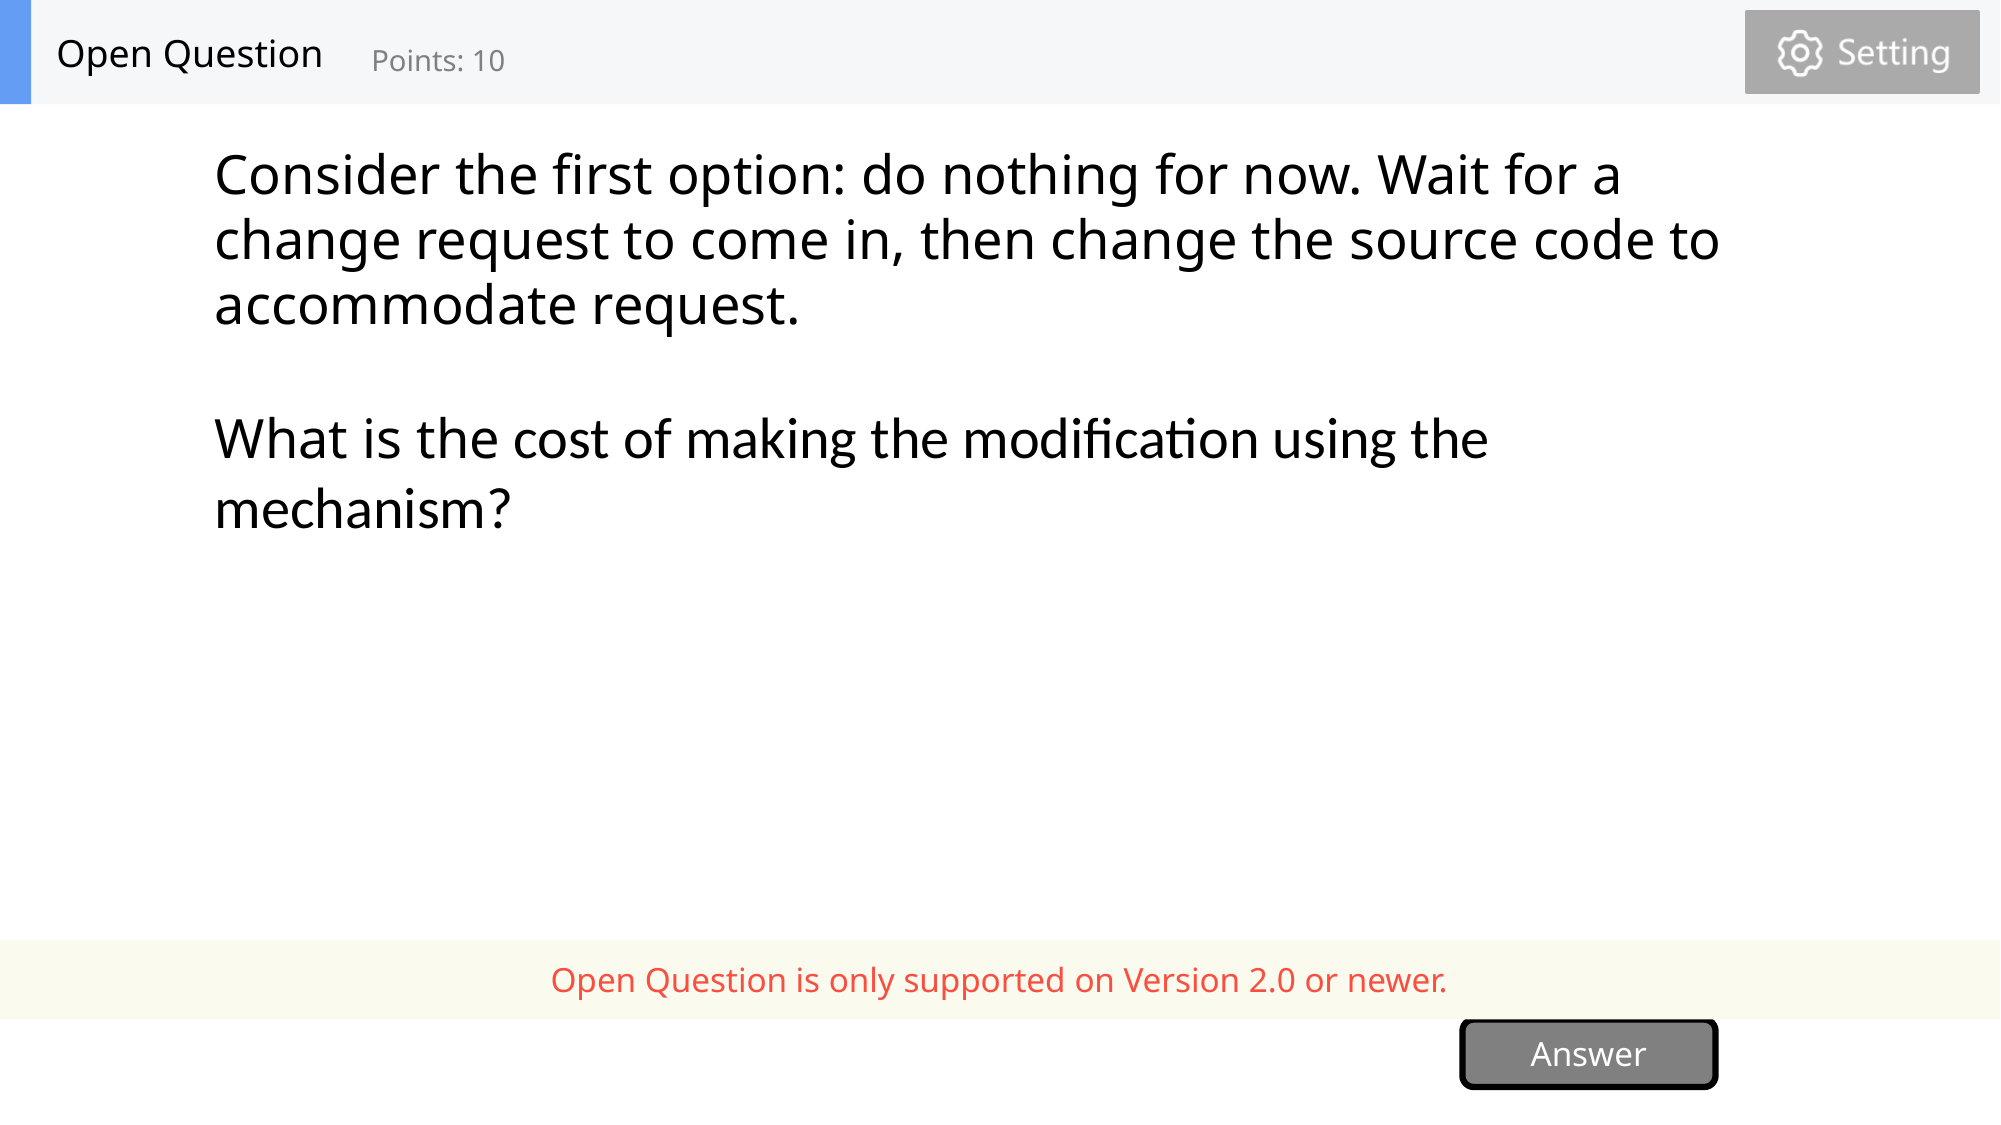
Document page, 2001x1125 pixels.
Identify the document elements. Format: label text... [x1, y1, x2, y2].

picture [1745, 10, 1980, 94]
text_box Answer [1461, 1021, 1717, 1089]
text_box Open Question is only supported on Version 2.0 or newer. [0, 938, 2000, 1021]
text_box Consider the first option: do nothing for now. Wait for a change request to come in, then change the source code to accommodate request. What is the cost of making the modification using the mechanism? [200, 105, 1800, 707]
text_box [0, 0, 2000, 105]
